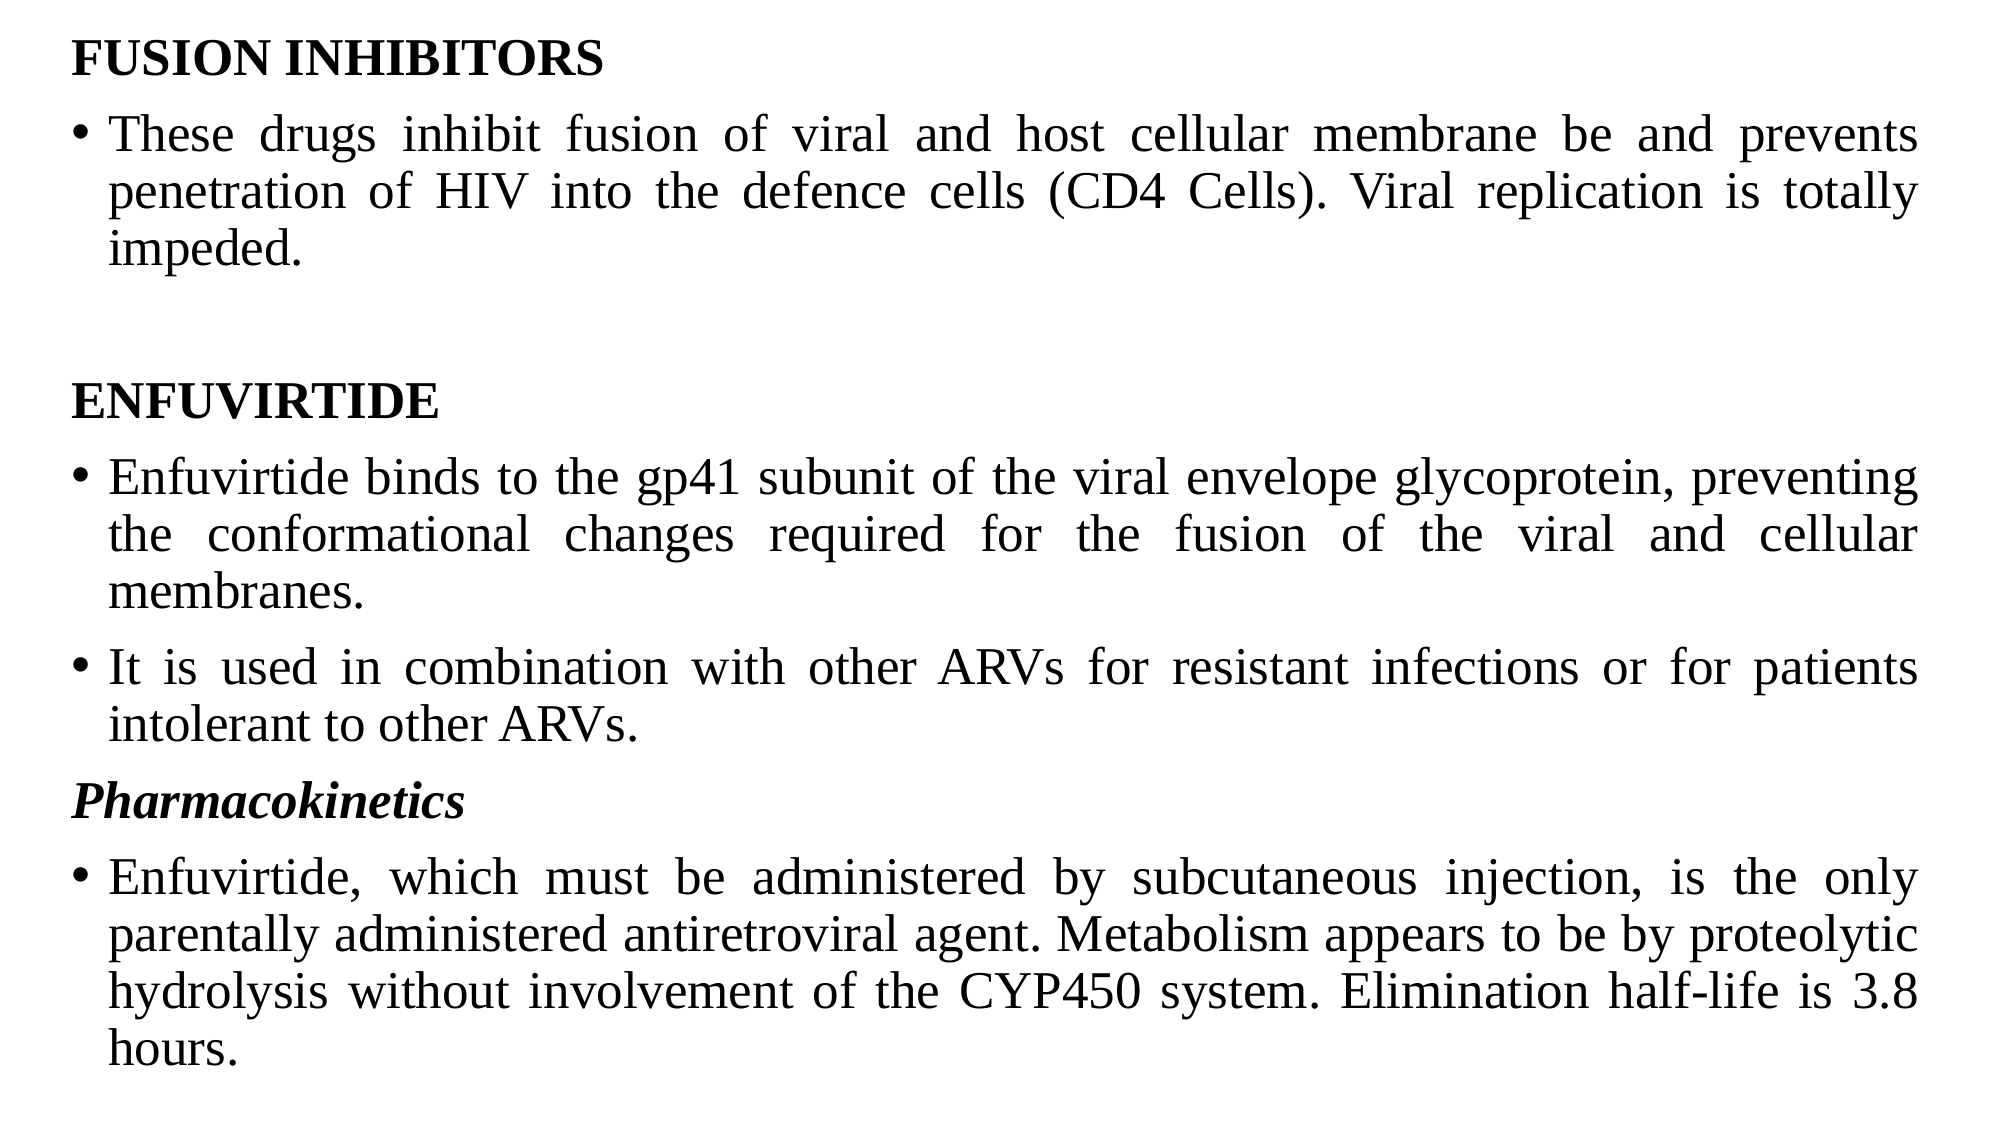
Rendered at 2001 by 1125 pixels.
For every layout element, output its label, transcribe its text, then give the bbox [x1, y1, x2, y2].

list FUSION INHIBITORS These drugs inhibit fusion of viral and host cellular membrane be and prevents penetration of HIV into the defence cells (CD4 Cells). Viral replication is totally impeded. ENFUVIRTIDE Enfuvirtide binds to the gp41 subunit of the viral envelope glycoprotein, preventing the conformational changes required for the fusion of the viral and cellular membranes. It is used in combination with other ARVs for resistant infections or for patients intolerant to other ARVs. Pharmacokinetics Enfuvirtide, which must be administered by subcutaneous injection, is the only parentally administered antiretroviral agent. Metabolism appears to be by proteolytic hydrolysis without involvement of the CYP450 system. Elimination half-life is 3.8 hours. [56, 22, 1936, 1091]
